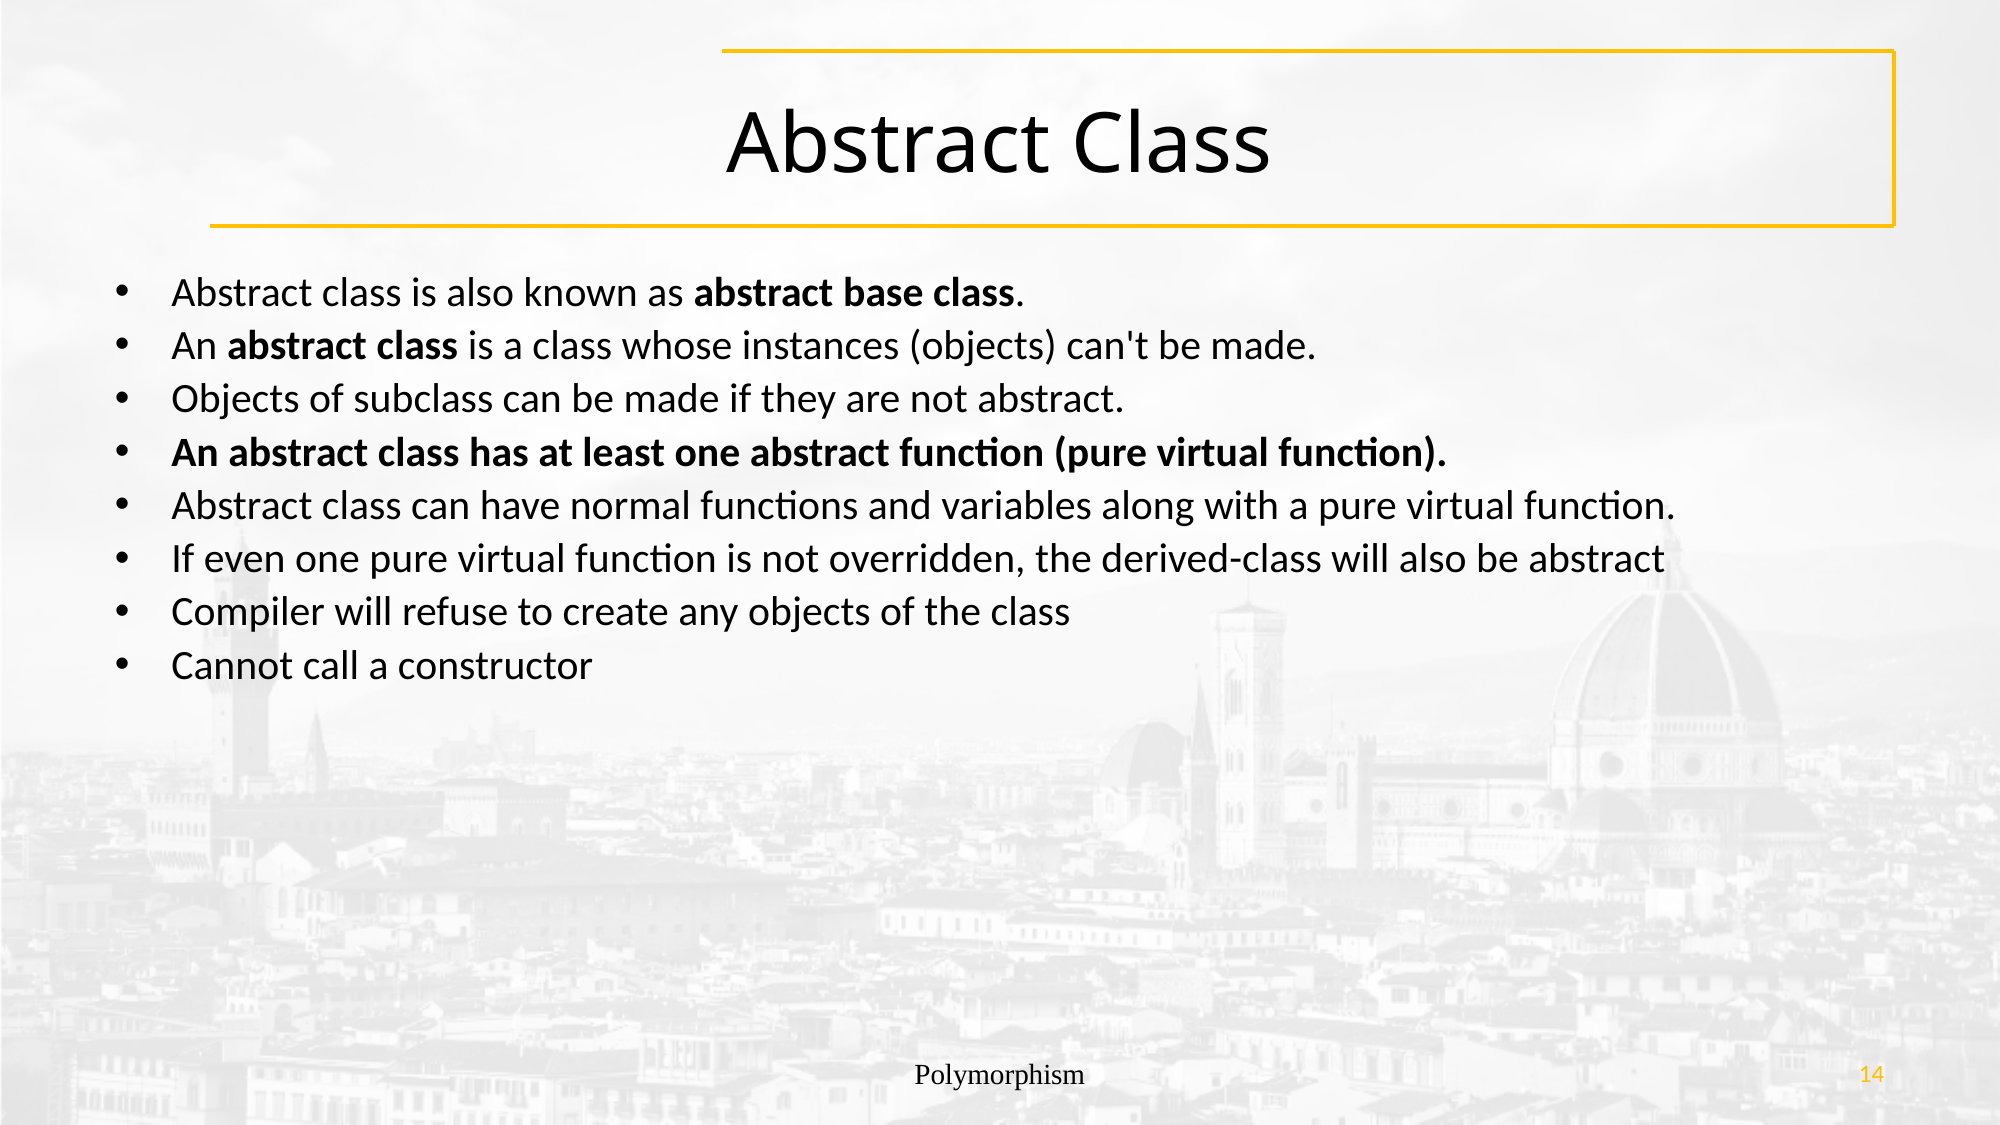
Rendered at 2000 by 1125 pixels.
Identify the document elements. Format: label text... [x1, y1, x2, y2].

list Abstract class is also known as abstract base class. An abstract class is a class whose instances (objects) can't be made. Objects of subclass can be made if they are not abstract. An abstract class has at least one abstract function (pure virtual function). Abstract class can have normal functions and variables along with a pure virtual function. If even one pure virtual function is not overridden, the derived-class will also be abstract Compiler will refuse to create any objects of the class Cannot call a constructor [99, 262, 1900, 1005]
slide_number 14 [1432, 1042, 1900, 1103]
footer Polymorphism [683, 1042, 1317, 1103]
title Abstract Class [99, 45, 1900, 233]
